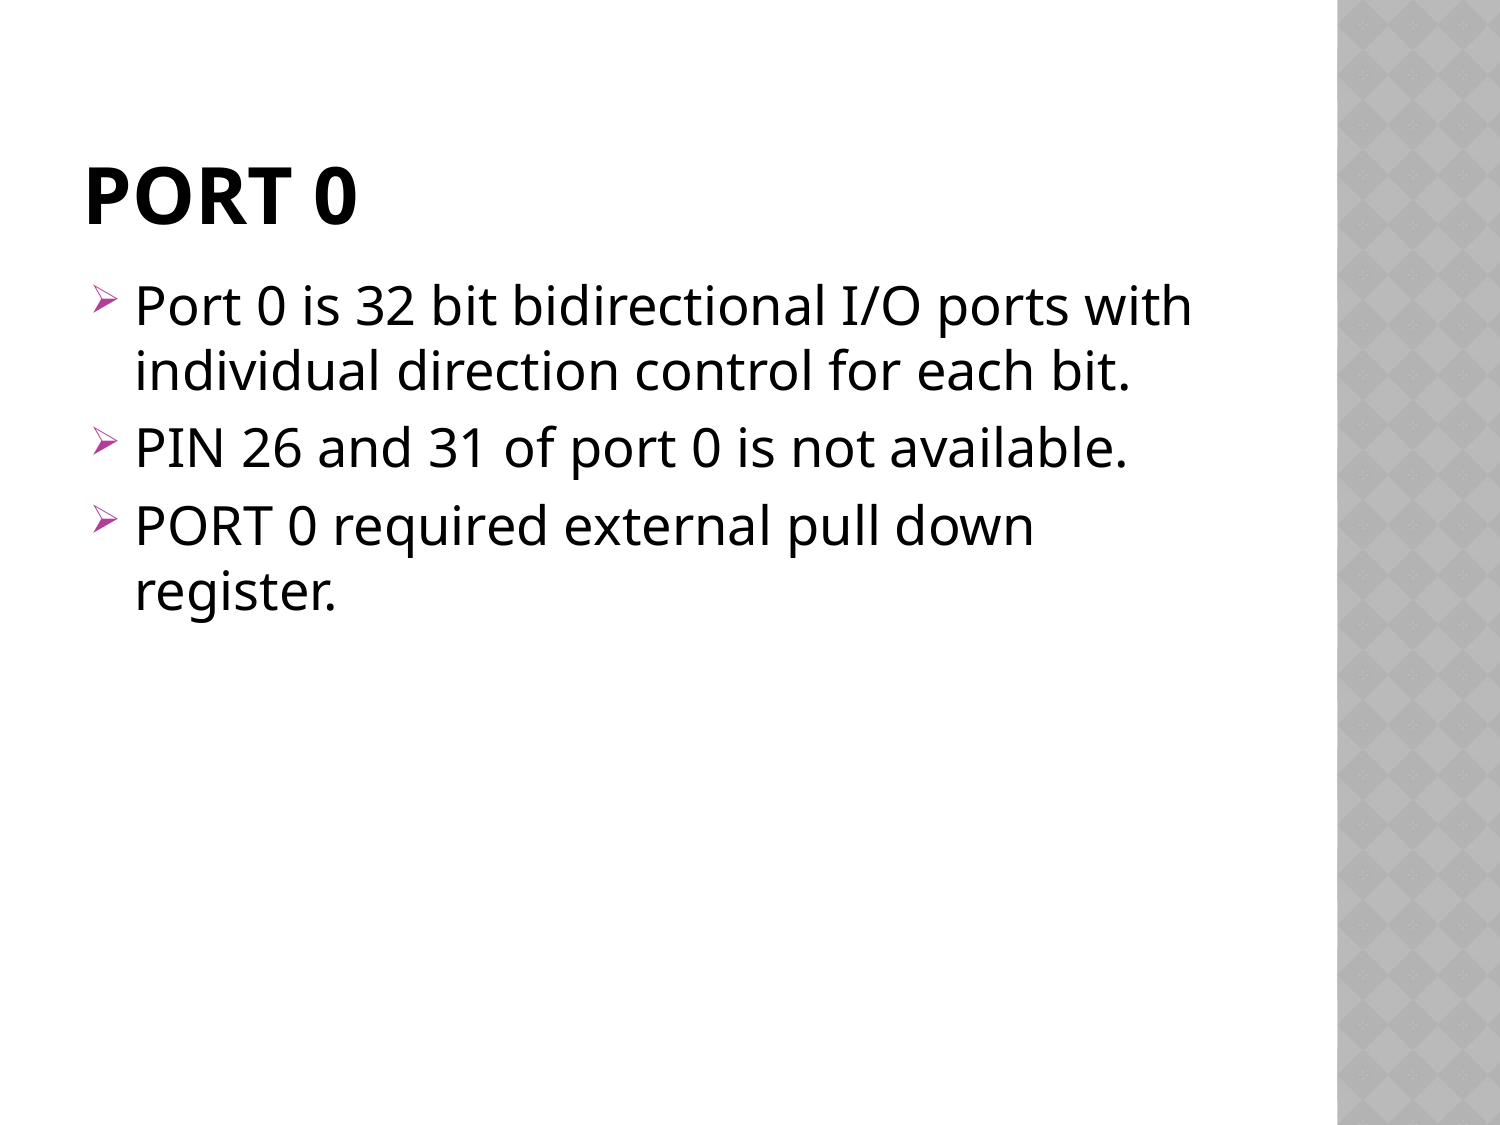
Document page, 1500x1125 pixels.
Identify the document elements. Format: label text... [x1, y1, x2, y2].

title PORT 0 [75, 52, 1263, 240]
list Port 0 is 32 bit bidirectional I/O ports with individual direction control for each bit. PIN 26 and 31 of port 0 is not available. PORT 0 required external pull down register. [75, 264, 1263, 1059]
